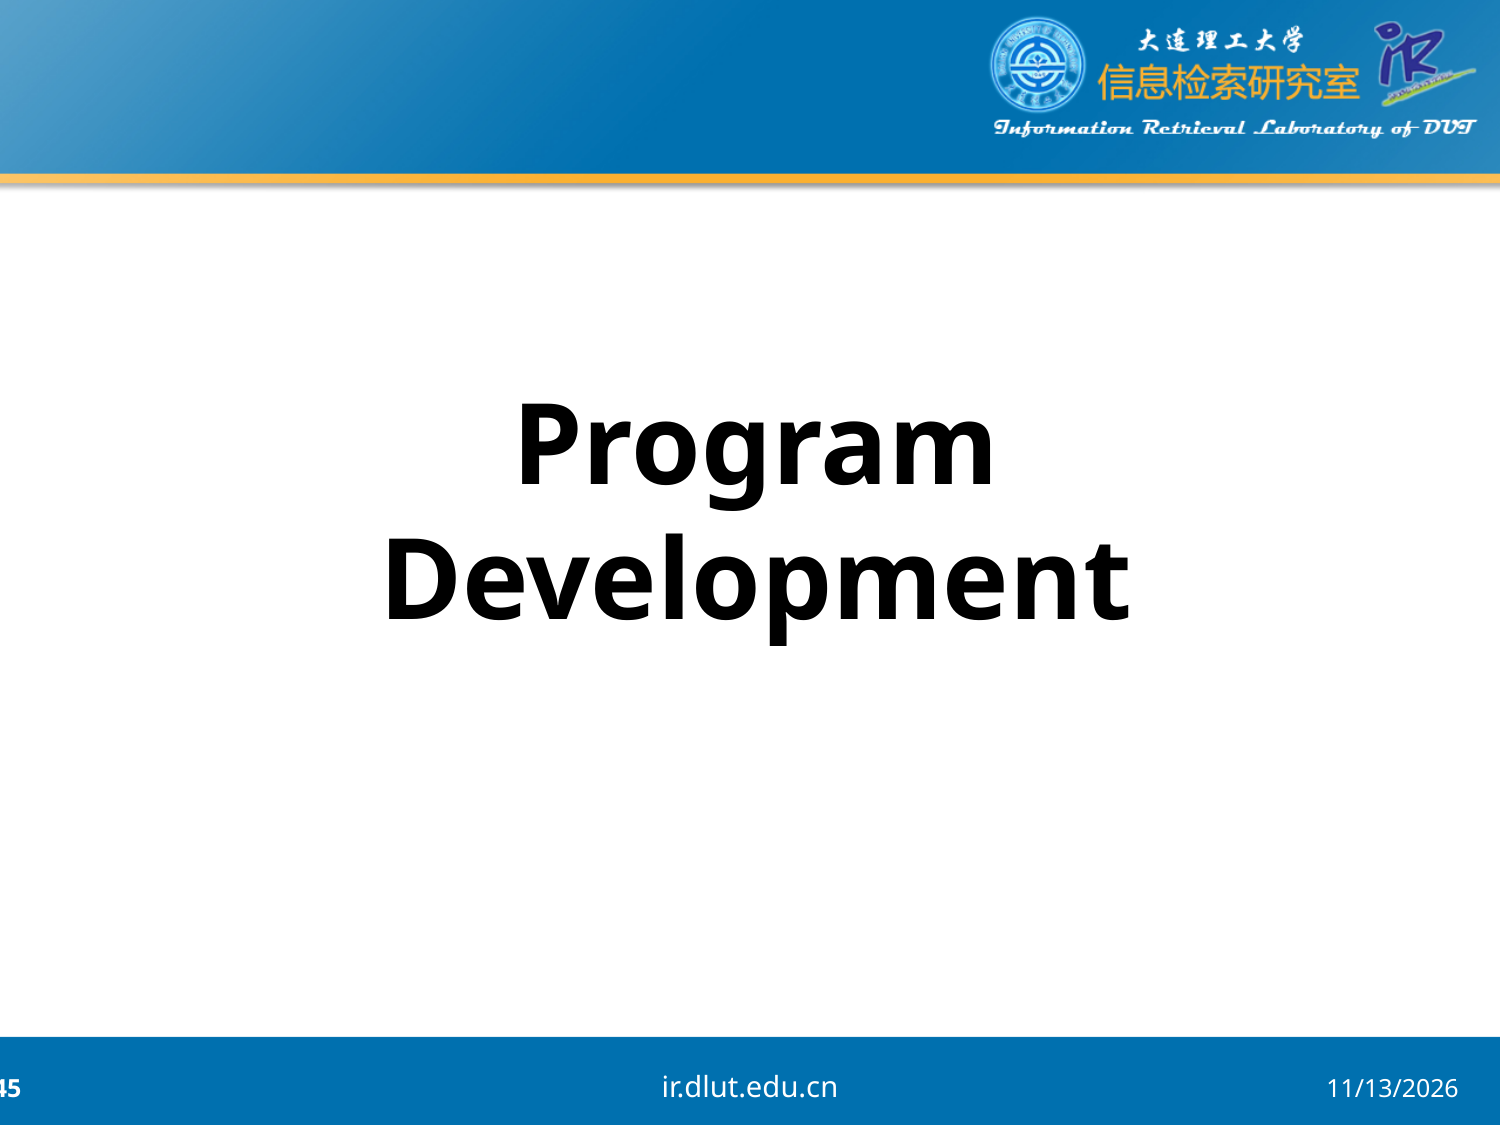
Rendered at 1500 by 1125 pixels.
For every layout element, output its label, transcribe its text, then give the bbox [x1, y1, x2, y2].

picture [0, 0, 1500, 1125]
list Program Development [118, 384, 1394, 631]
